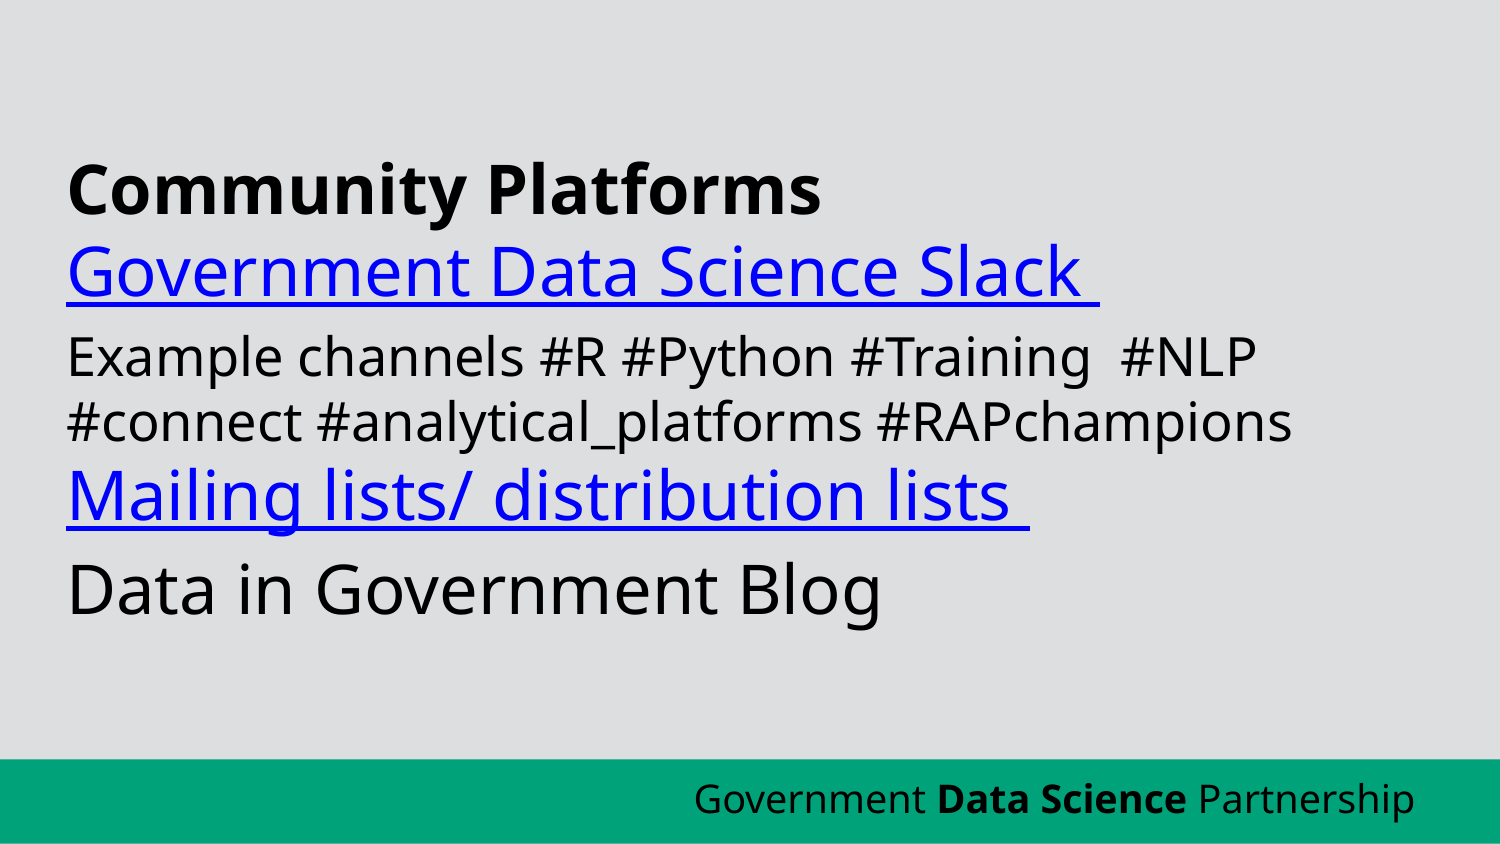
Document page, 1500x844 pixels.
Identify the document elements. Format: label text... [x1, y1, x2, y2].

title Community Platforms Government Data Science Slack Example channels #R #Python #Training #NLP #connect #analytical_platforms #RAPchampions Mailing lists/ distribution lists Data in Government Blog [51, 89, 1449, 697]
